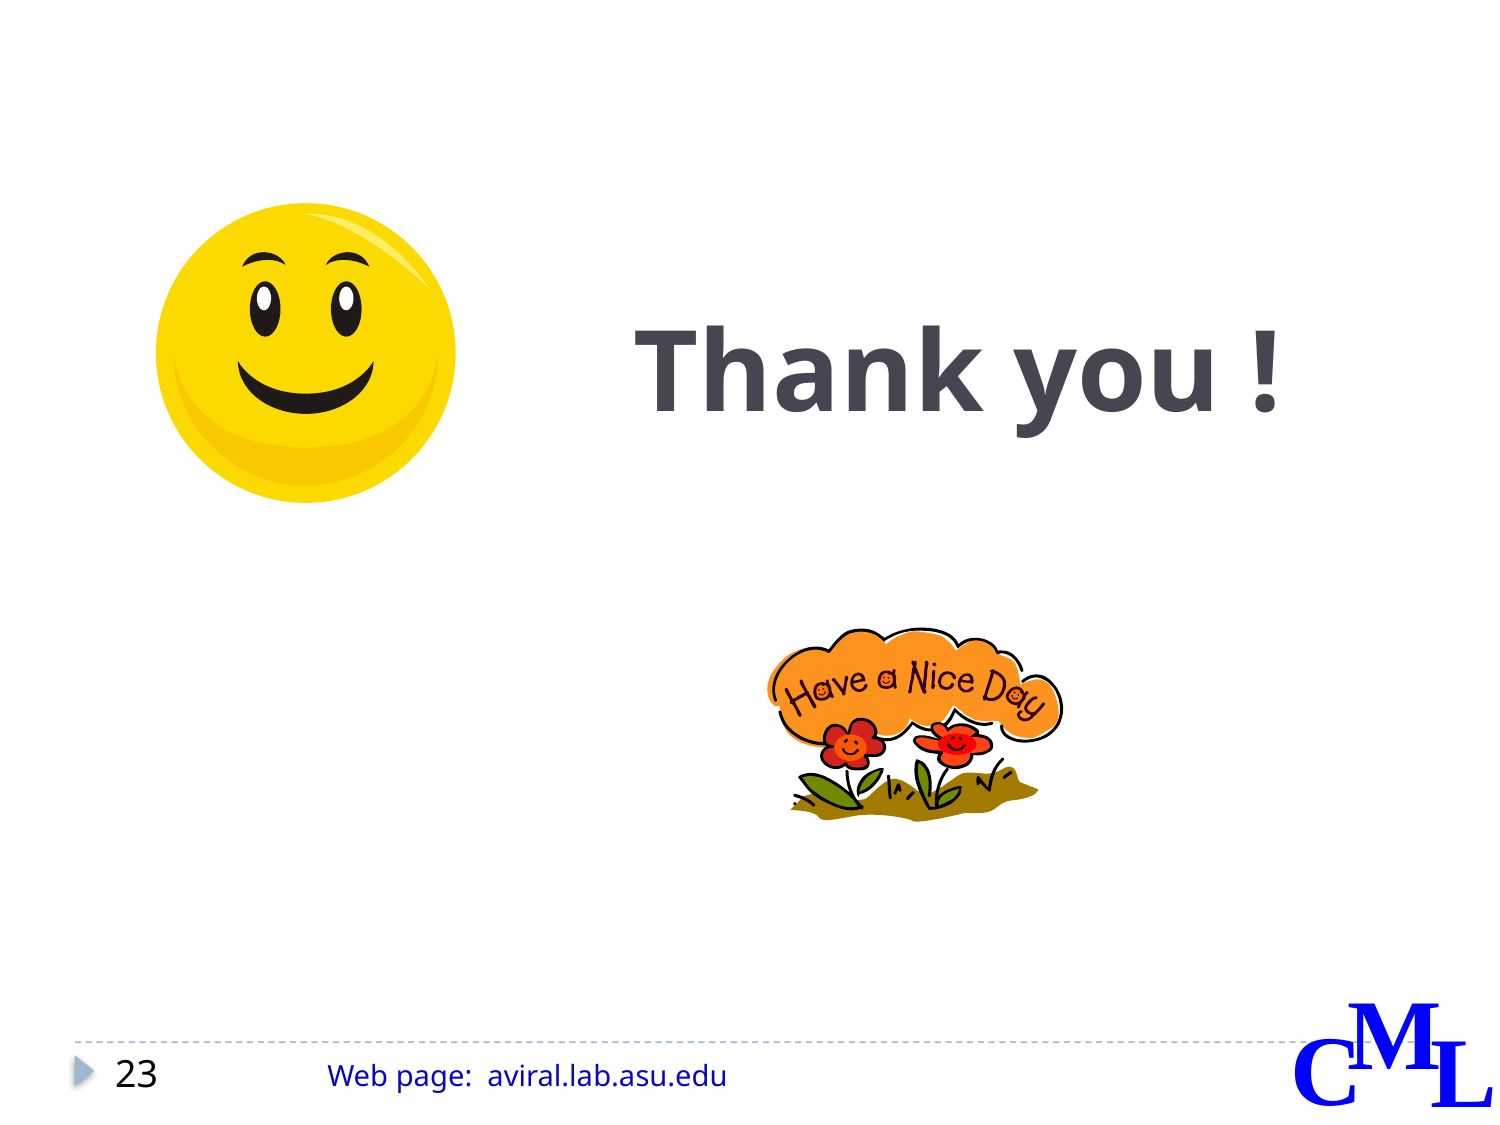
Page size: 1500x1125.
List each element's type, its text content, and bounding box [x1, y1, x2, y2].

slide_number 23 [100, 1042, 313, 1103]
picture [155, 202, 456, 504]
title Thank you ! [569, 291, 1347, 442]
picture [766, 626, 1064, 826]
